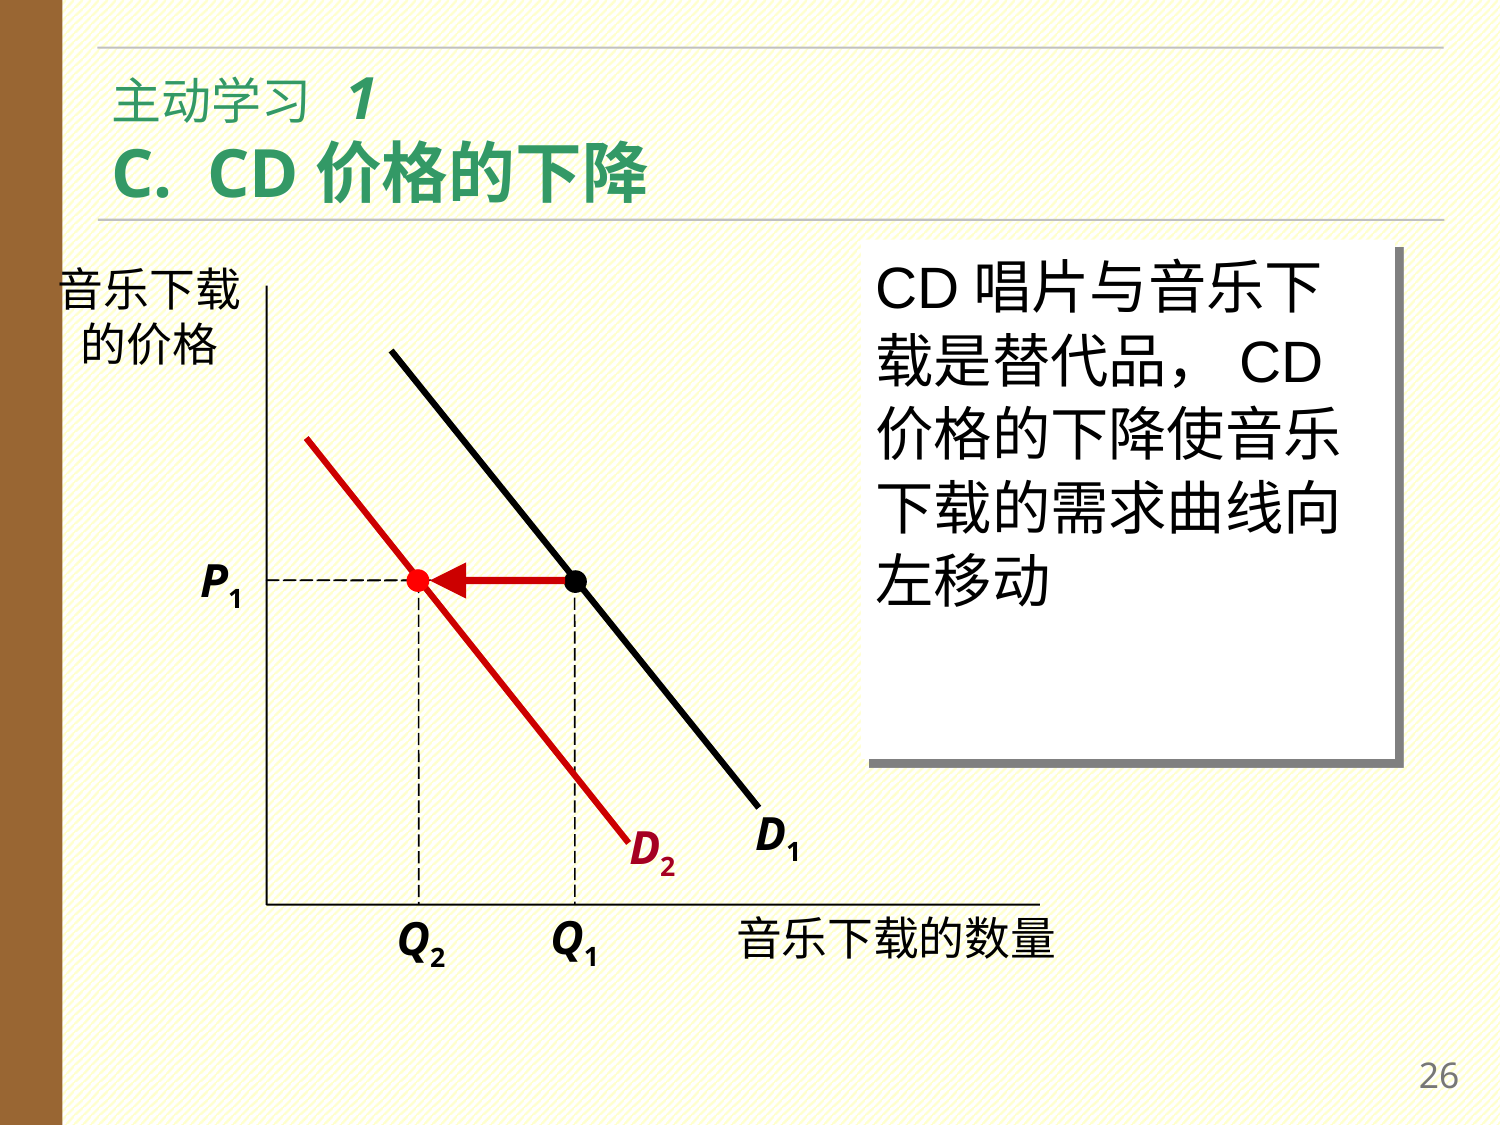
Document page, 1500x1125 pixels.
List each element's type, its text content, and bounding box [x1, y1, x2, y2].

text_box 音乐下载的数量 [638, 902, 1071, 973]
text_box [97, 47, 1445, 221]
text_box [172, 543, 261, 973]
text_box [265, 568, 471, 973]
text_box CD唱片与音乐下载是替代品，CD价格的下降使音乐下载的需求曲线向左移动 [860, 239, 1395, 759]
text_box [266, 285, 1041, 906]
text_box 音乐下载的价格 [42, 253, 256, 379]
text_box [390, 350, 840, 868]
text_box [474, 914, 625, 973]
text_box 25 [1361, 1045, 1475, 1107]
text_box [305, 437, 714, 882]
picture [63, 0, 1500, 1125]
text_box [0, 0, 63, 1125]
